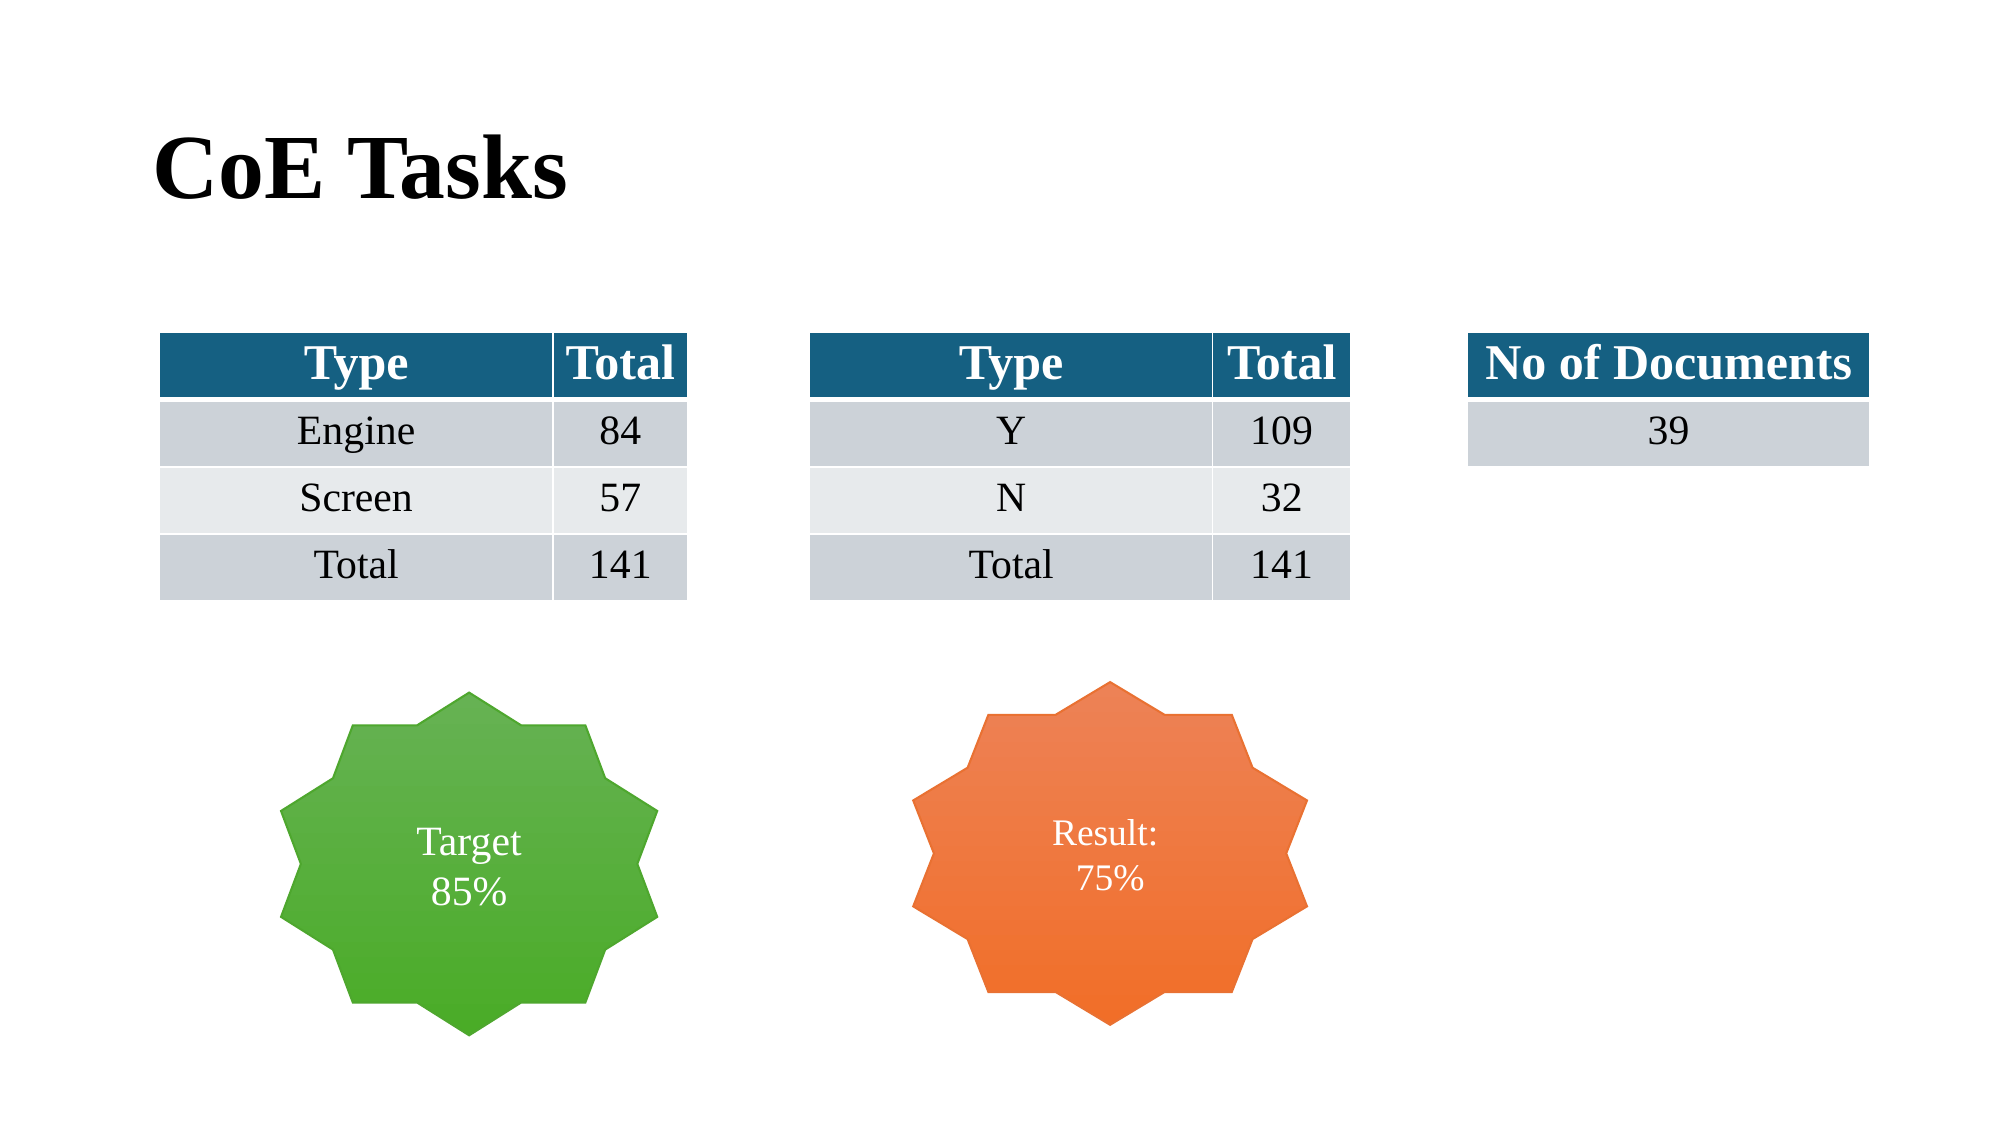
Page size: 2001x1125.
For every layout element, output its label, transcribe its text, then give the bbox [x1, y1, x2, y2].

table_cell 141 [1213, 535, 1350, 600]
table_cell 141 [554, 535, 687, 600]
table_header Total [1213, 333, 1350, 397]
table_header Type [810, 333, 1212, 397]
table_cell Engine [160, 402, 552, 466]
title CoE Tasks [137, 59, 1863, 278]
table_cell 32 [1213, 468, 1350, 533]
table_cell N [810, 468, 1212, 533]
table_cell 84 [554, 402, 687, 466]
table_cell 57 [554, 468, 687, 533]
table_cell Total [810, 535, 1212, 600]
table_header No of Documents [1468, 333, 1869, 397]
table_header Total [554, 333, 687, 397]
text_box Target 85% [279, 691, 659, 1037]
table_cell Total [160, 535, 552, 600]
table_cell Y [810, 402, 1212, 466]
table_cell 39 [1468, 402, 1869, 466]
table_cell Screen [160, 468, 552, 533]
table_header Type [160, 333, 552, 397]
text_box Result: 75% [911, 680, 1309, 1026]
table_cell 109 [1213, 402, 1350, 466]
